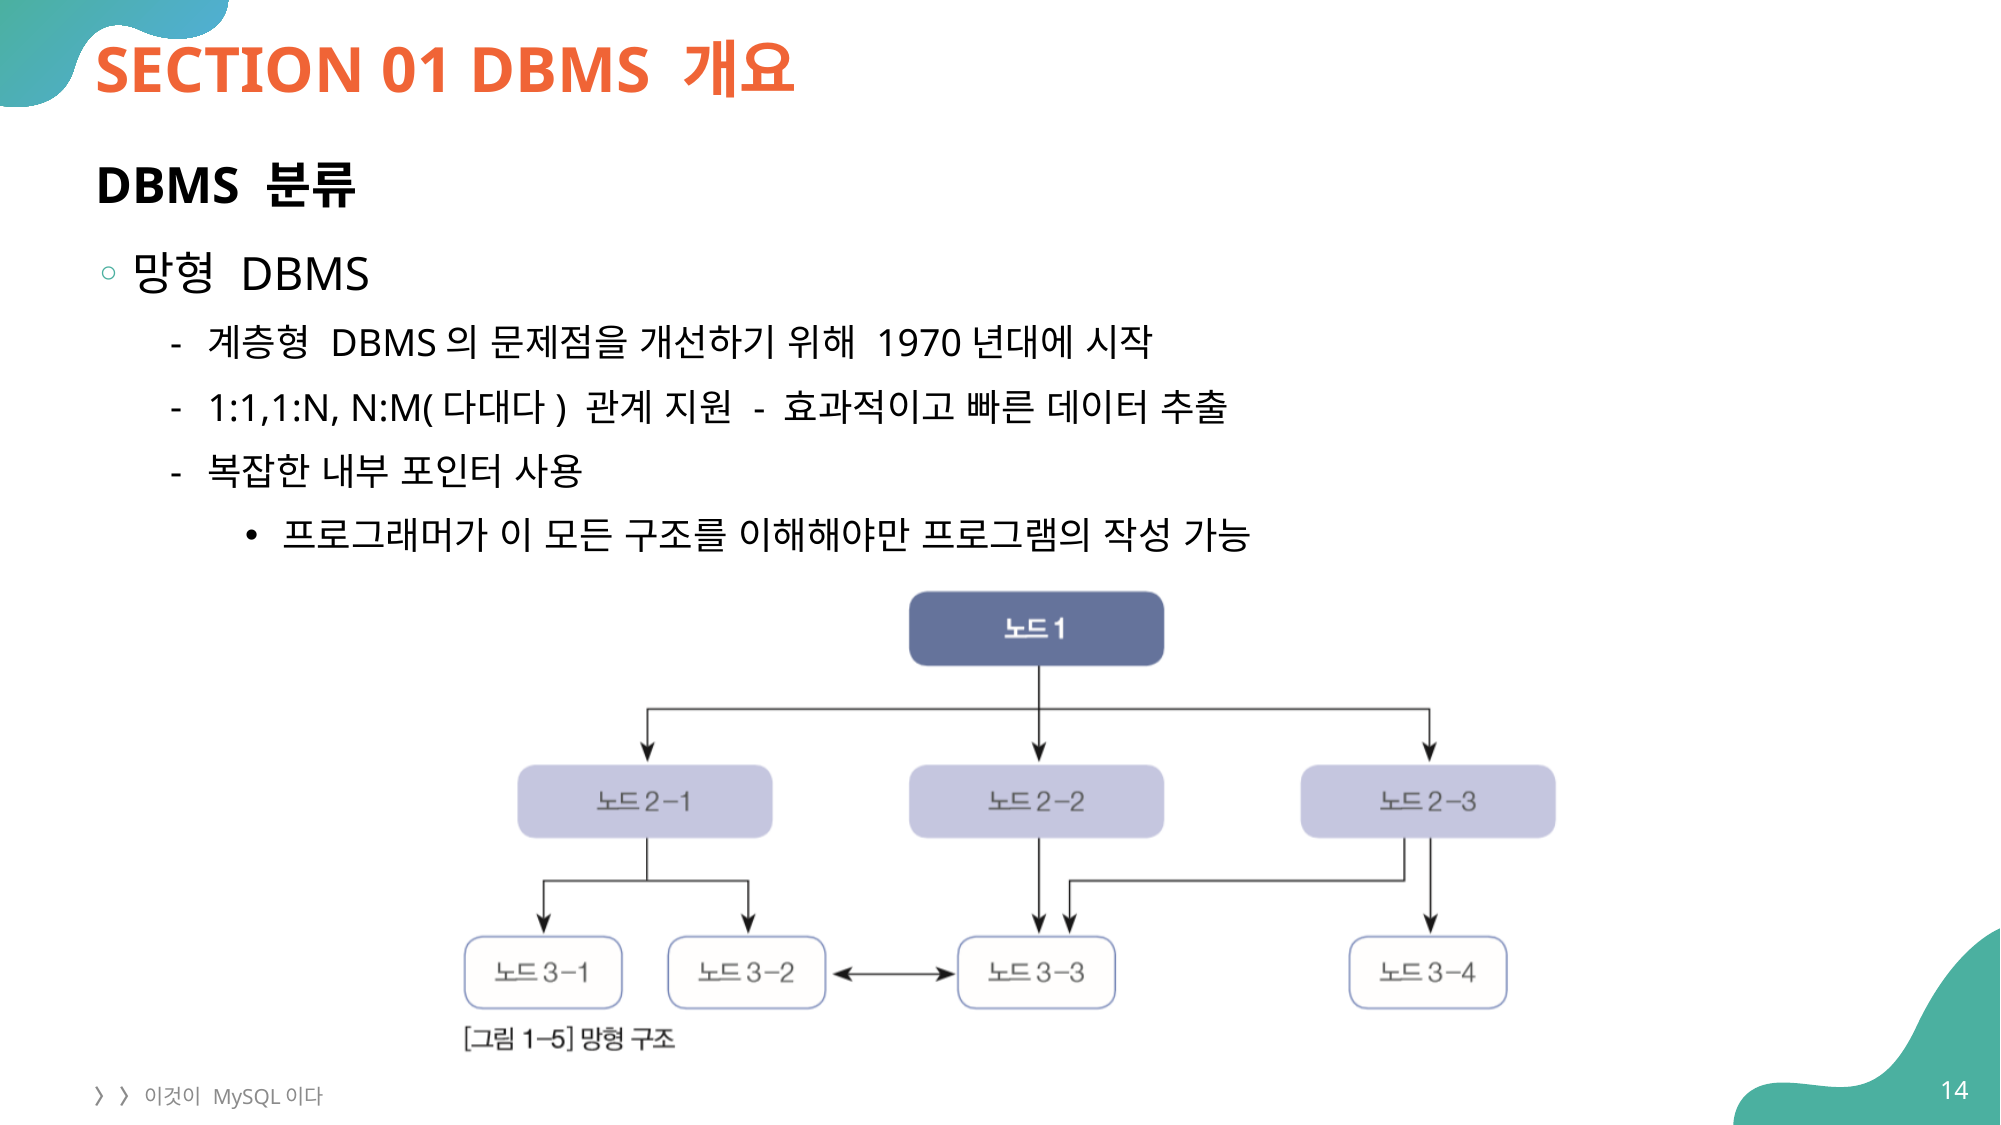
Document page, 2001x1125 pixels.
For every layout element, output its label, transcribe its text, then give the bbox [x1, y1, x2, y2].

list DBMS 분류 망형 DBMS 계층형 DBMS의 문제점을 개선하기 위해 1970년대에 시작 1:1,1:N, N:M(다대다) 관계 지원 - 효과적이고 빠른 데이터 추출 복잡한 내부 포인터 사용 프로그래머가 이 모든 구조를 이해해야만 프로그램의 작성 가능 [79, 133, 1931, 1072]
slide_number 14 [1917, 1061, 1984, 1122]
footer 〉 〉 이것이 MySQL이다 [79, 1078, 755, 1114]
picture [452, 588, 1570, 1058]
title SECTION 01 DBMS 개요 [79, 17, 1931, 128]
